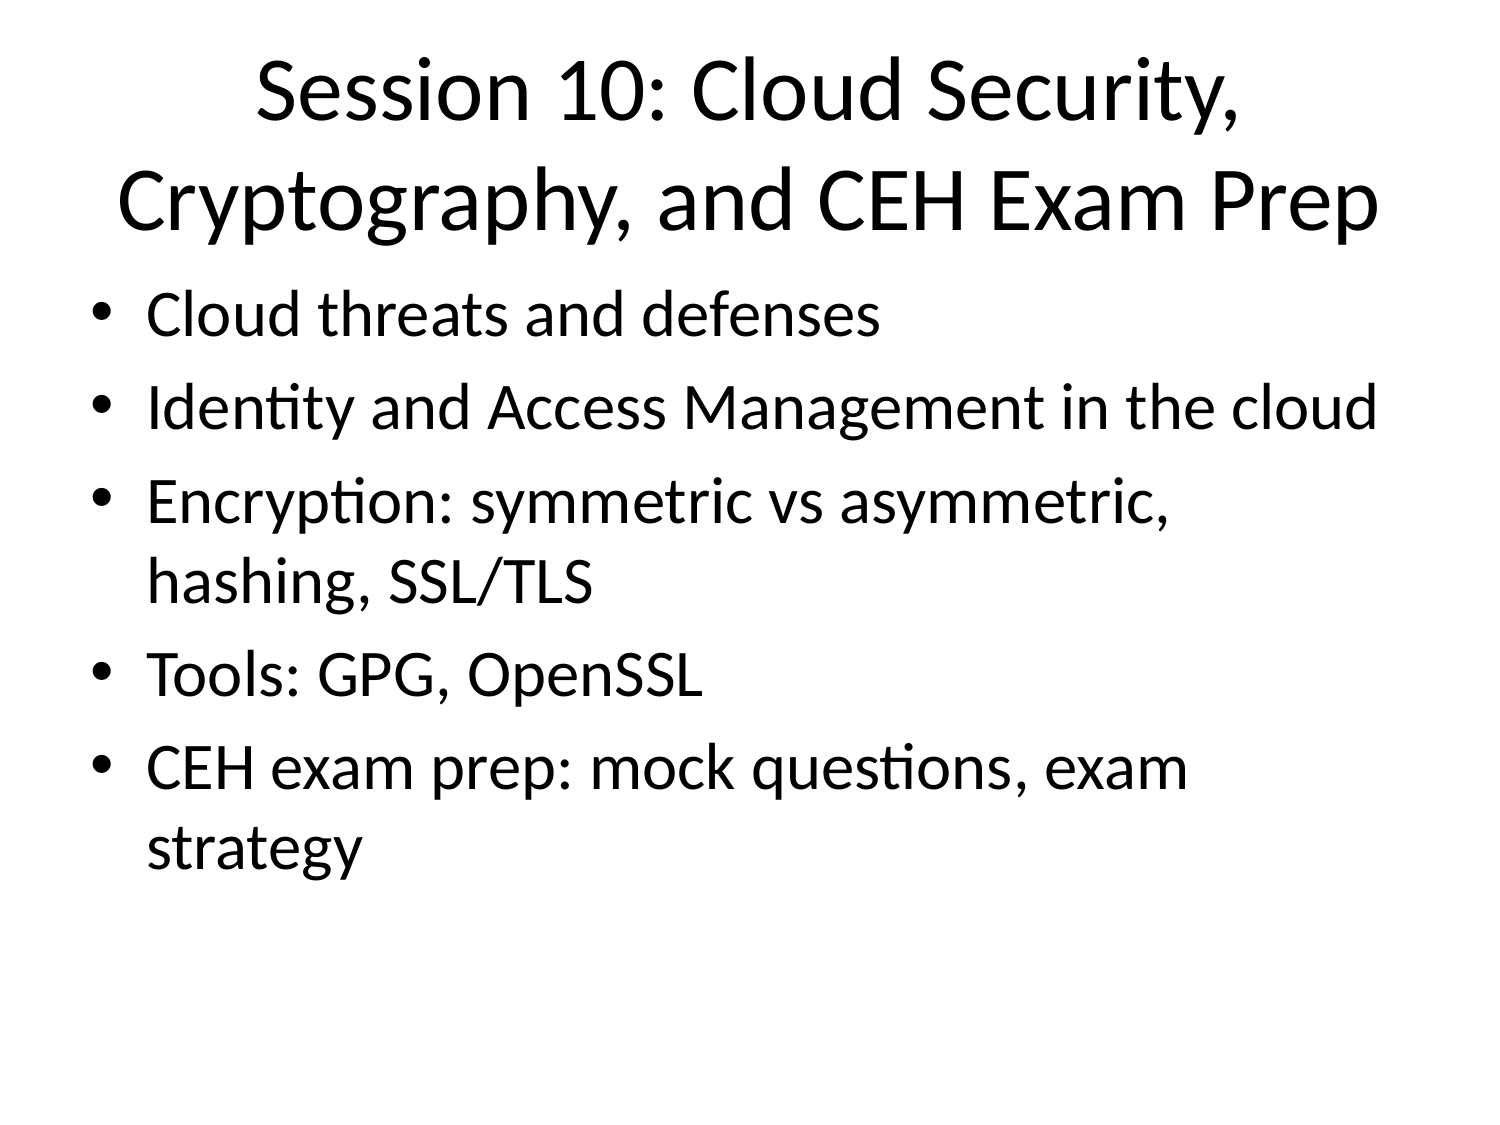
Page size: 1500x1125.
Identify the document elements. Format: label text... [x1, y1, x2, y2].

list Cloud threats and defenses Identity and Access Management in the cloud Encryption: symmetric vs asymmetric, hashing, SSL/TLS Tools: GPG, OpenSSL CEH exam prep: mock questions, exam strategy [75, 262, 1425, 1005]
title Session 10: Cloud Security, Cryptography, and CEH Exam Prep [75, 45, 1425, 233]
